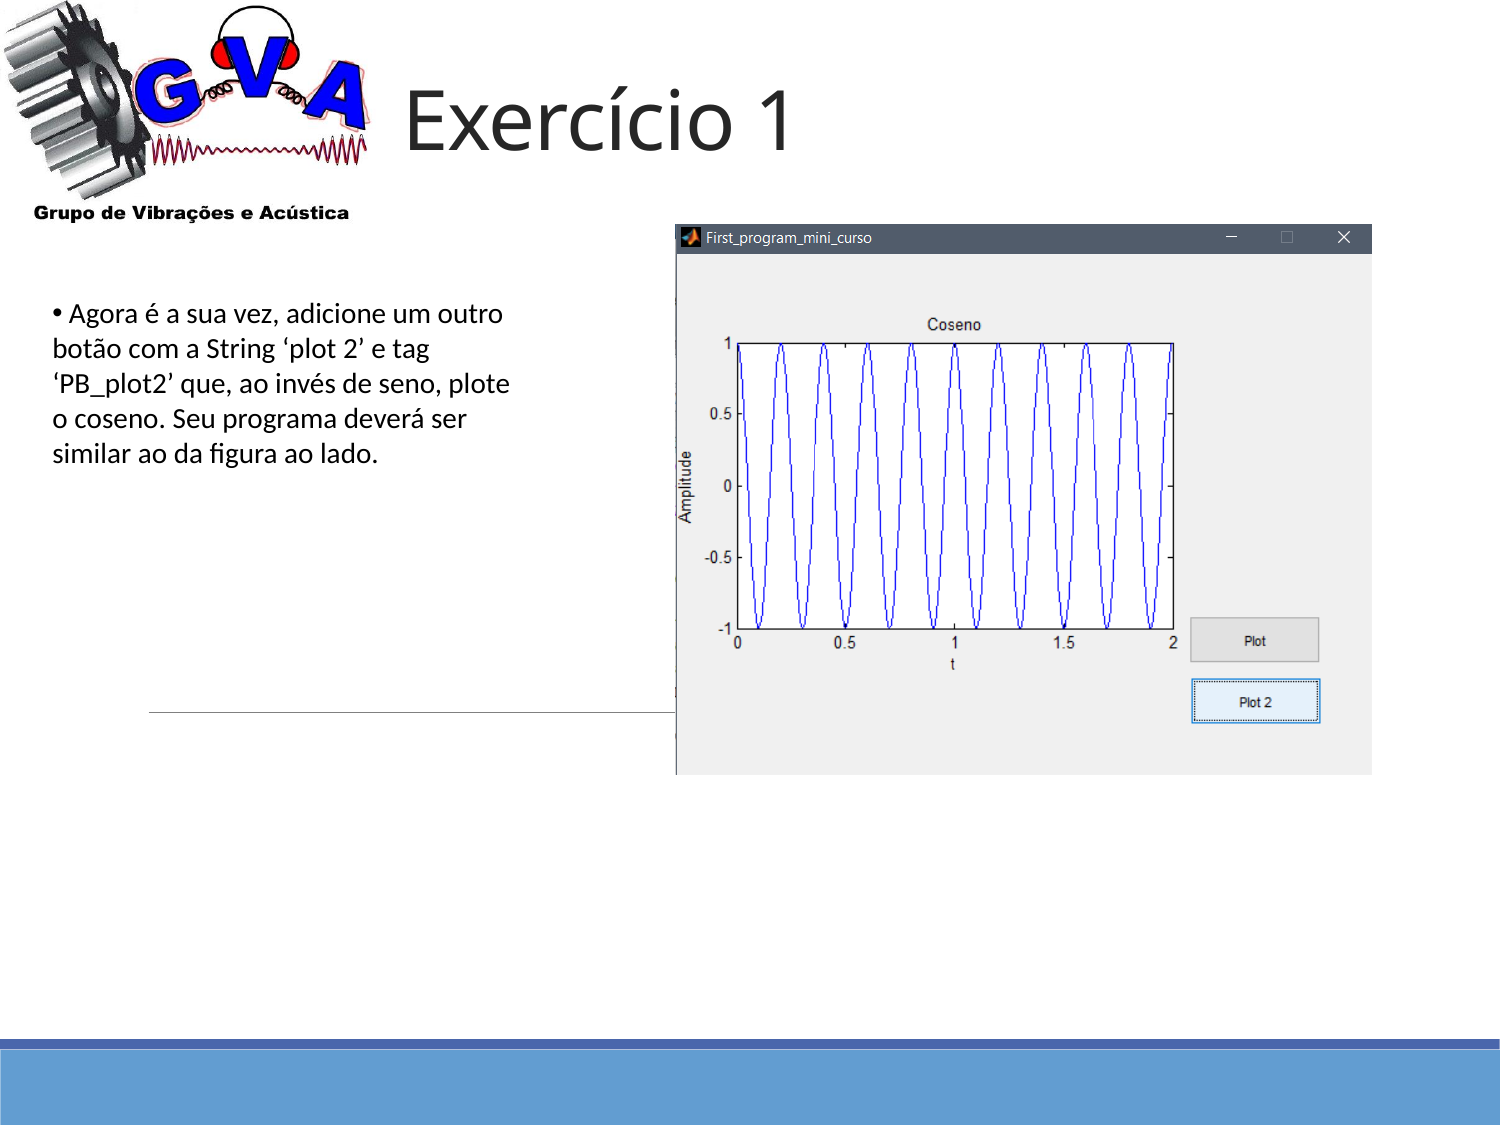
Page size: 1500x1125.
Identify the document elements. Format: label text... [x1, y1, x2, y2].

title Exercício 1 [387, 0, 1475, 175]
picture [0, 0, 377, 226]
picture [674, 224, 1373, 776]
text_box Agora é a sua vez, adicione um outro botão com a String ‘plot 2’ e tag ‘PB_plot2’ que, ao invés de seno, plote o coseno. Seu programa deverá ser similar ao da figura ao lado. [37, 287, 538, 512]
